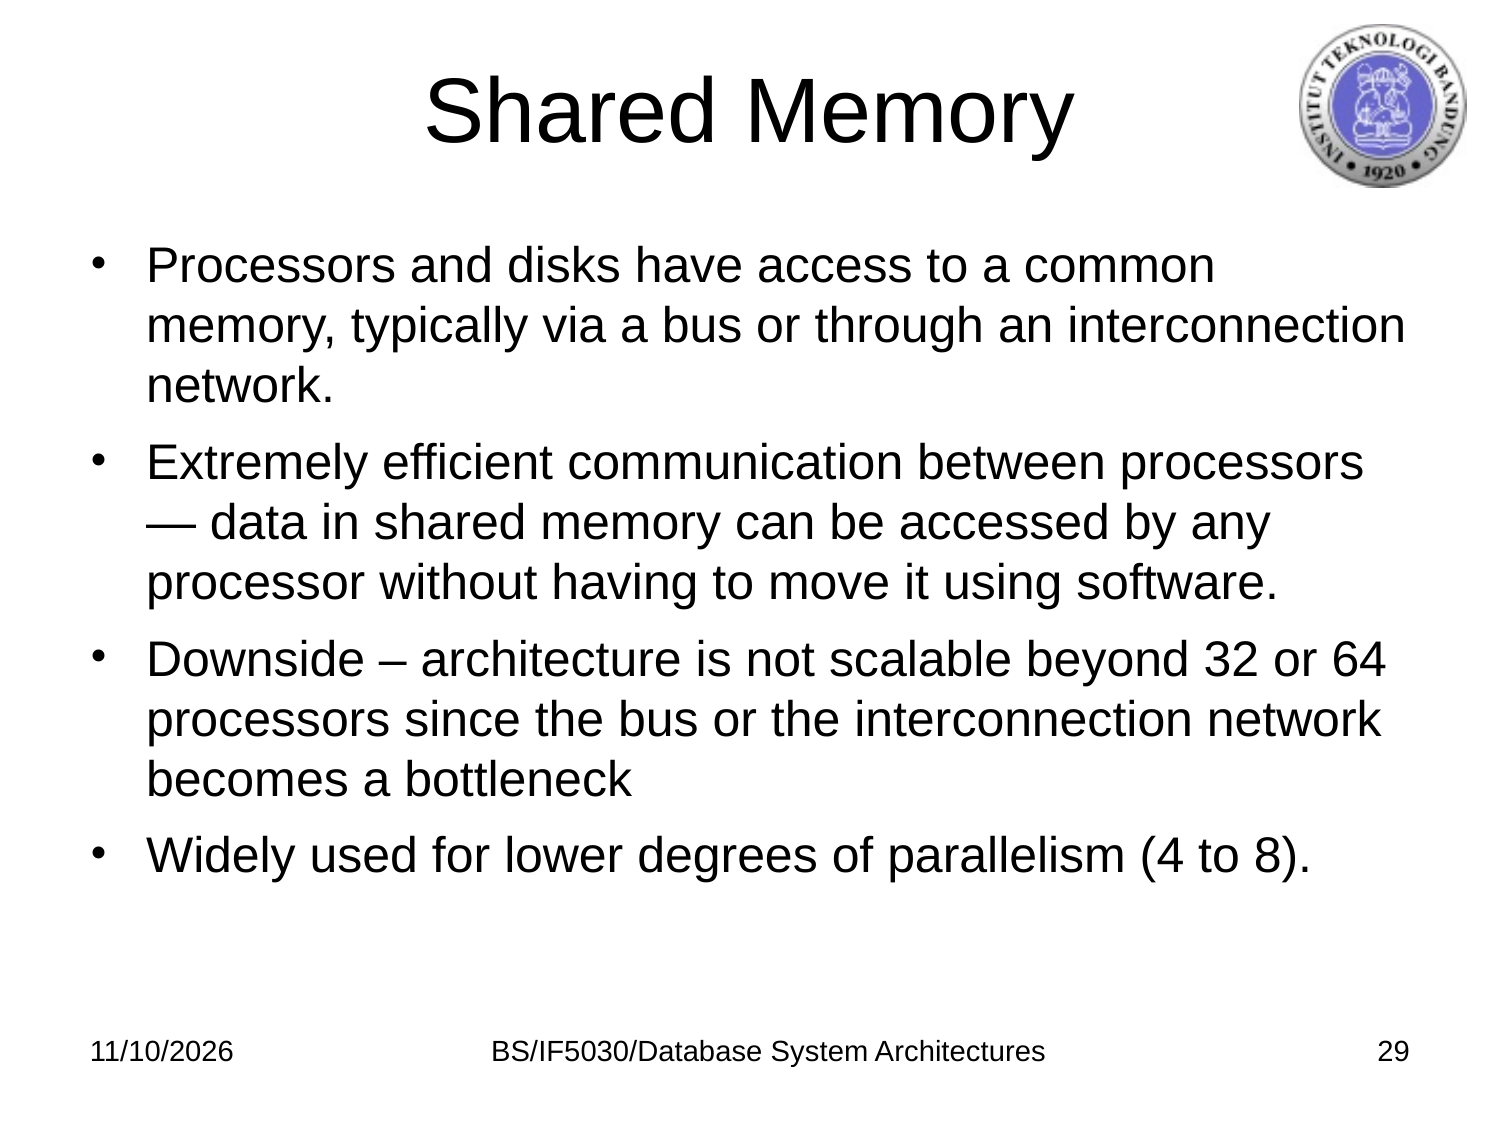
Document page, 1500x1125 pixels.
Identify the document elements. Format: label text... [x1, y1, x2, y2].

slide_number 29 [1176, 1024, 1425, 1103]
title Shared Memory [74, 12, 1425, 200]
list Processors and disks have access to a common memory, typically via a bus or through an interconnection network. Extremely efficient communication between processors — data in shared memory can be accessed by any processor without having to move it using software. Downside – architecture is not scalable beyond 32 or 64 processors since the bus or the interconnection network becomes a bottleneck Widely used for lower degrees of parallelism (4 to 8). [74, 224, 1425, 968]
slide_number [74, 1024, 362, 1103]
footer BS/IF5030/Database System Architectures [362, 1024, 1176, 1103]
picture [1425, 24, 1467, 188]
